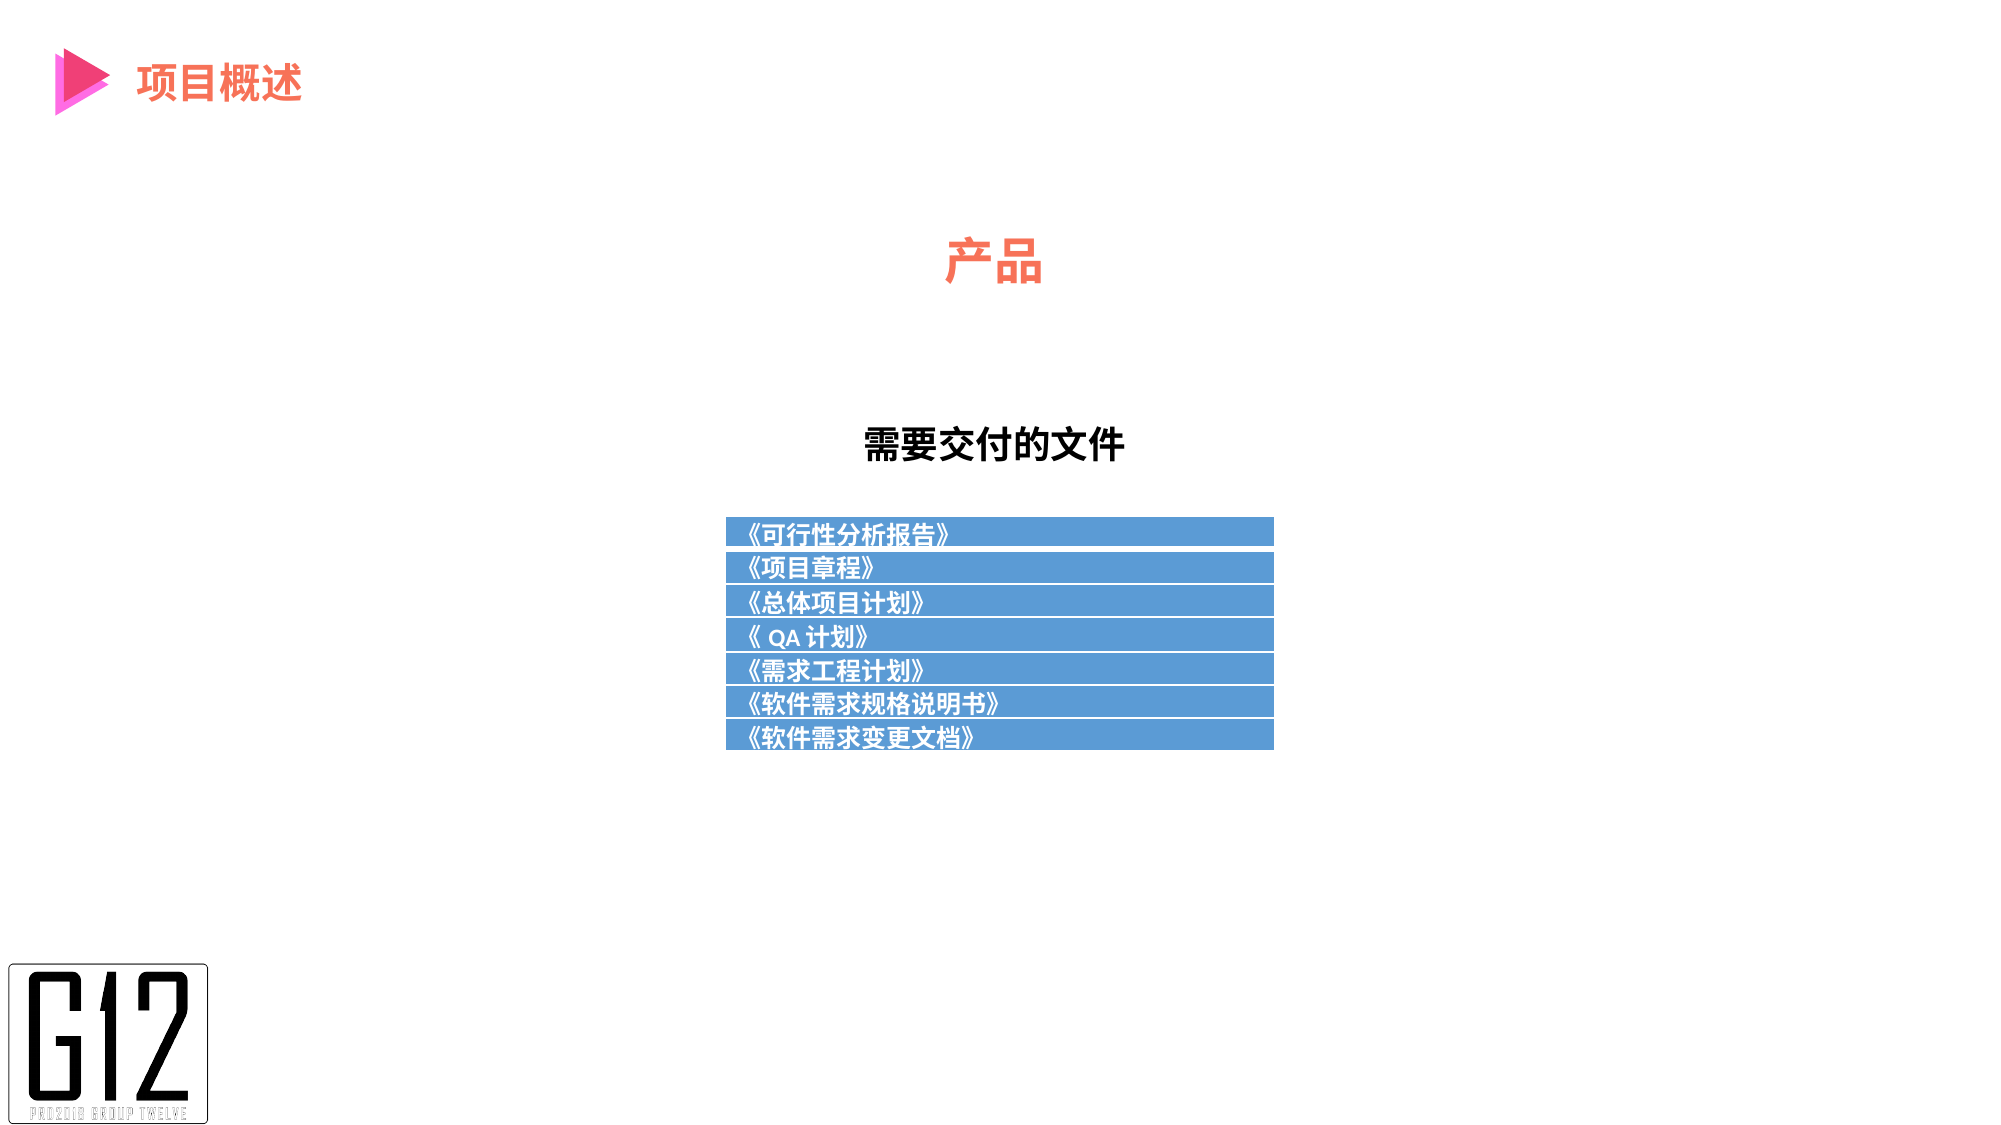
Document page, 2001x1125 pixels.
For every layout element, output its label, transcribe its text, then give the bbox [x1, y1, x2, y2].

table_cell 《项目章程》 [726, 552, 1274, 583]
text_box 需要交付的文件 [848, 413, 1141, 473]
table_cell 《软件需求规格说明书》 [726, 686, 1274, 717]
table_cell 《总体项目计划》 [726, 585, 1274, 616]
text_box 项目概述 [121, 48, 455, 114]
picture [3, 942, 214, 1125]
table_cell 《软件需求变更文档》 [726, 719, 1274, 750]
table_cell 《QA计划》 [726, 618, 1274, 651]
table_header 《可行性分析报告》 [726, 517, 1274, 546]
text_box 产品 [703, 221, 1285, 297]
table_cell 《需求工程计划》 [726, 653, 1274, 684]
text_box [55, 48, 111, 116]
